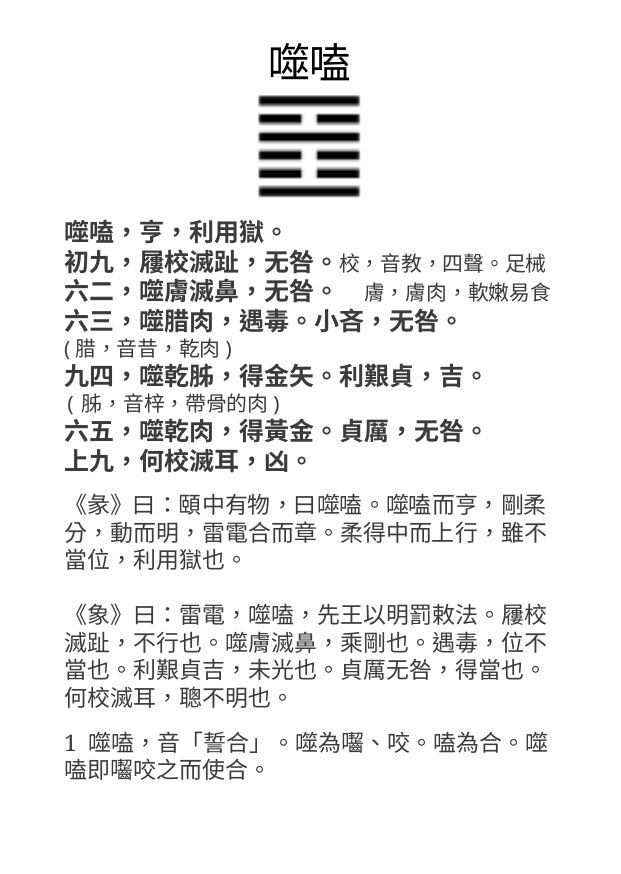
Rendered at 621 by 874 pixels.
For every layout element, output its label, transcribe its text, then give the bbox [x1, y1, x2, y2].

picture [257, 94, 363, 200]
text_box 噬嗑，亨，利用獄。 初九，屨校滅趾，无咎。校，音教，四聲。足械 六二，噬膚滅鼻，无咎。 膚，膚肉，軟嫩易食 六三，噬腊肉，遇毒。小吝，无咎。 (腊，音昔，乾肉) 九四，噬乾胏，得金矢。利艱貞，吉。 (胏，音梓，帶骨的肉) 六五，噬乾肉，得黃金。貞厲，无咎。 上九，何校滅耳，凶。 [49, 208, 571, 483]
text_box 1 噬嗑，音「誓合」。噬為囓、咬。嗑為合。噬嗑即囓咬之而使合。 [49, 721, 571, 791]
text_box 噬嗑 [253, 29, 367, 94]
text_box 《彖》曰：頤中有物，曰噬嗑。噬嗑而亨，剛柔分，動而明，雷電合而章。柔得中而上行，雖不當位，利用獄也。 《象》曰：雷電，噬嗑，先王以明罰敕法。屨校滅趾，不行也。噬膚滅鼻，乘剛也。遇毒，位不當也。利艱貞吉，未光也。貞厲无咎，得當也。何校滅耳，聰不明也。 [49, 483, 571, 719]
